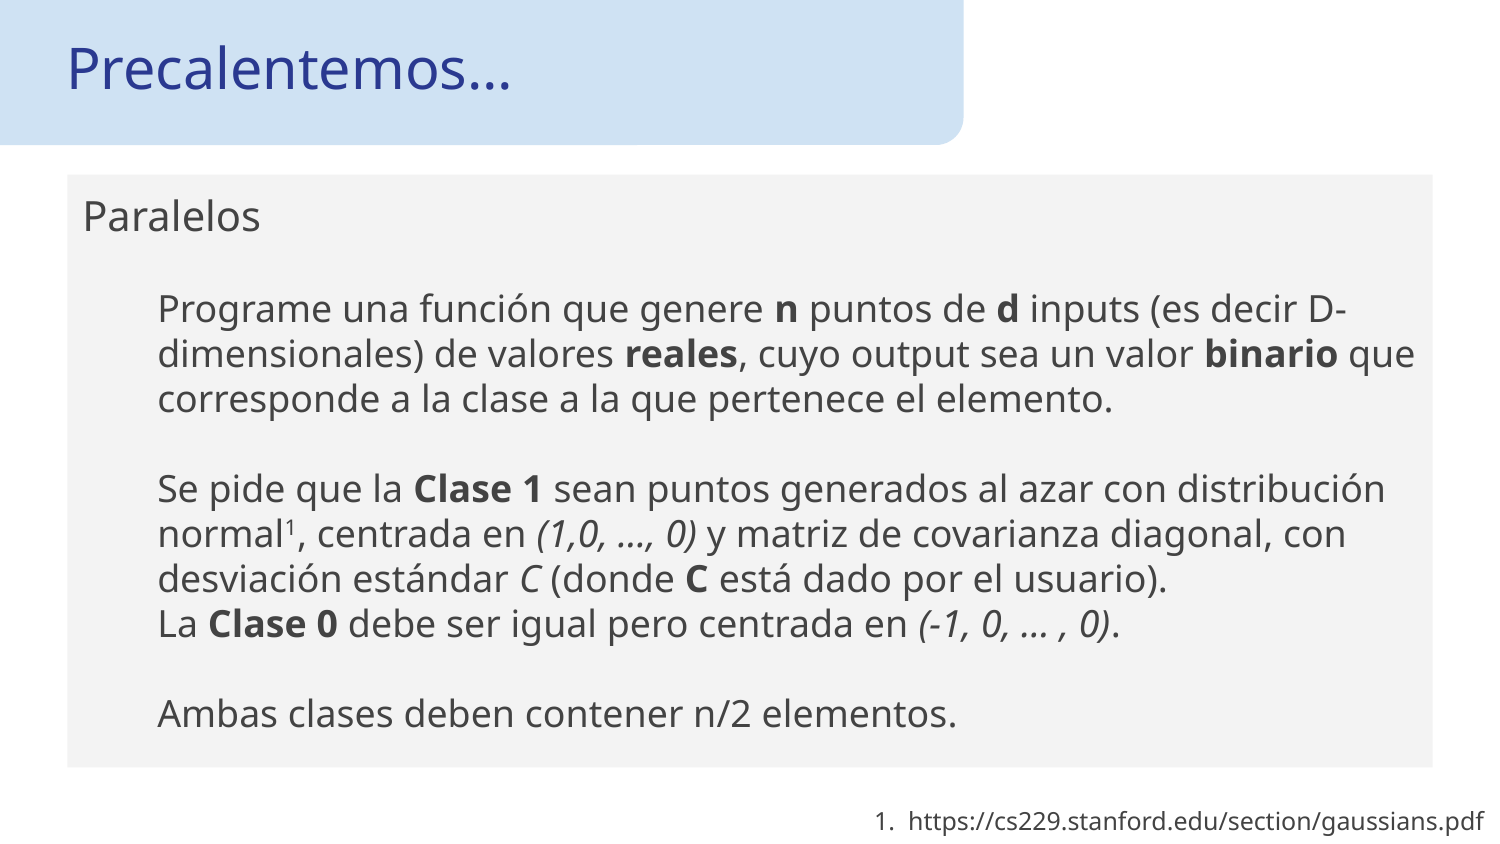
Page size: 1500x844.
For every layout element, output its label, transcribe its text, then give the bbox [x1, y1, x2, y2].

text_box Paralelos Programe una función que genere n puntos de d inputs (es decir D-dimensionales) de valores reales, cuyo output sea un valor binario que corresponde a la clase a la que pertenece el elemento. Se pide que la Clase 1 sean puntos generados al azar con distribución normal1, centrada en (1,0, ..., 0) y matriz de covarianza diagonal, con desviación estándar C (donde C está dado por el usuario). La Clase 0 debe ser igual pero centrada en (-1, 0, … , 0). Ambas clases deben contener n/2 elementos. [67, 174, 1433, 768]
text_box 1. https://cs229.stanford.edu/section/gaussians.pdf [643, 782, 1500, 844]
text_box [0, 0, 964, 146]
title Precalentemos… [51, 17, 557, 117]
